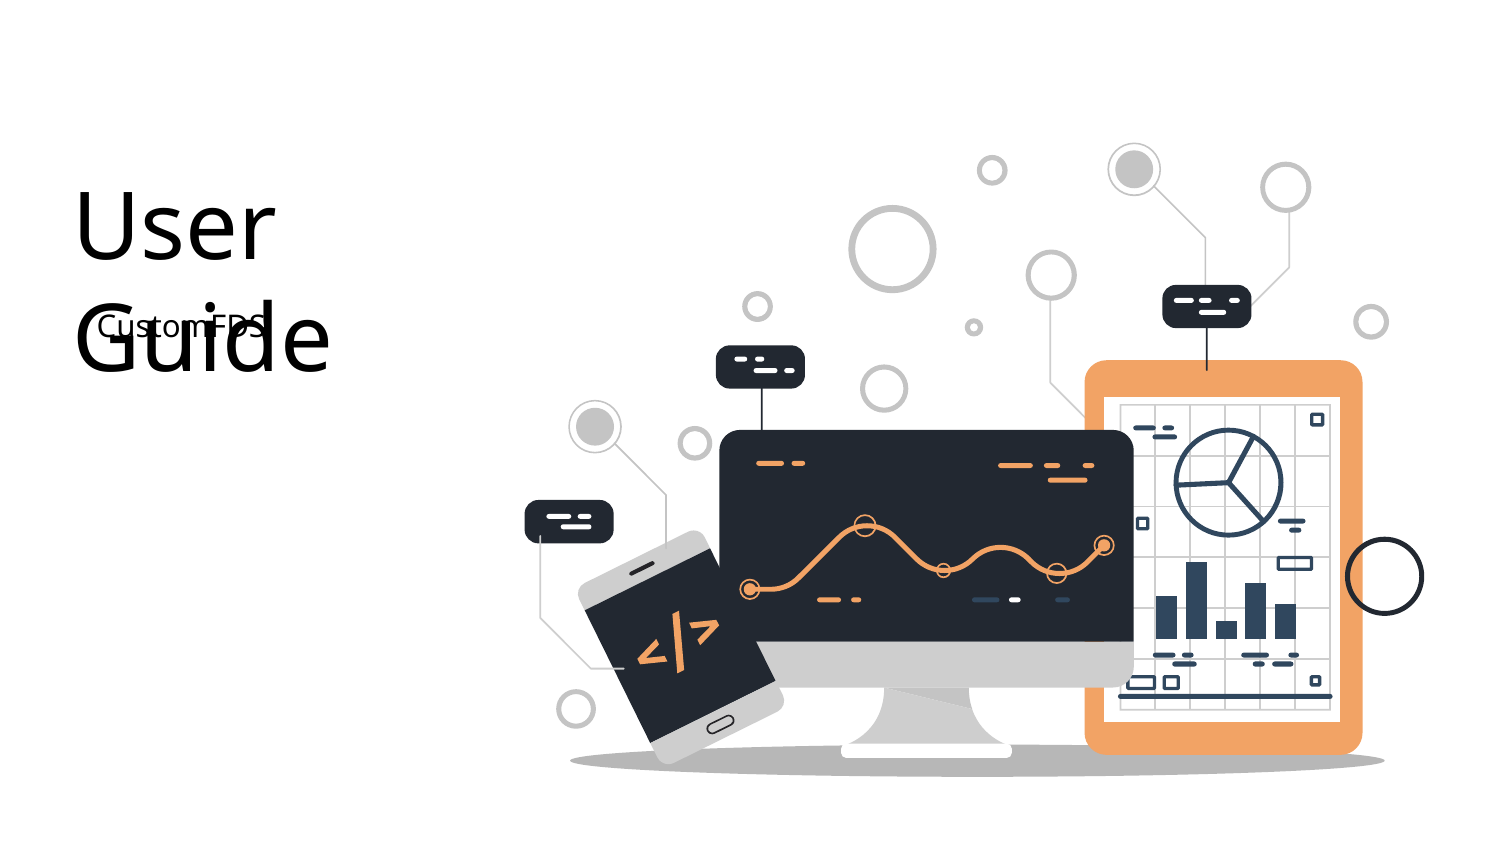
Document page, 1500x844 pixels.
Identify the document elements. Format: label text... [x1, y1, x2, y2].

text_box CustomFDS [81, 291, 289, 356]
text_box User Guide [57, 150, 519, 269]
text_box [524, 142, 1425, 778]
